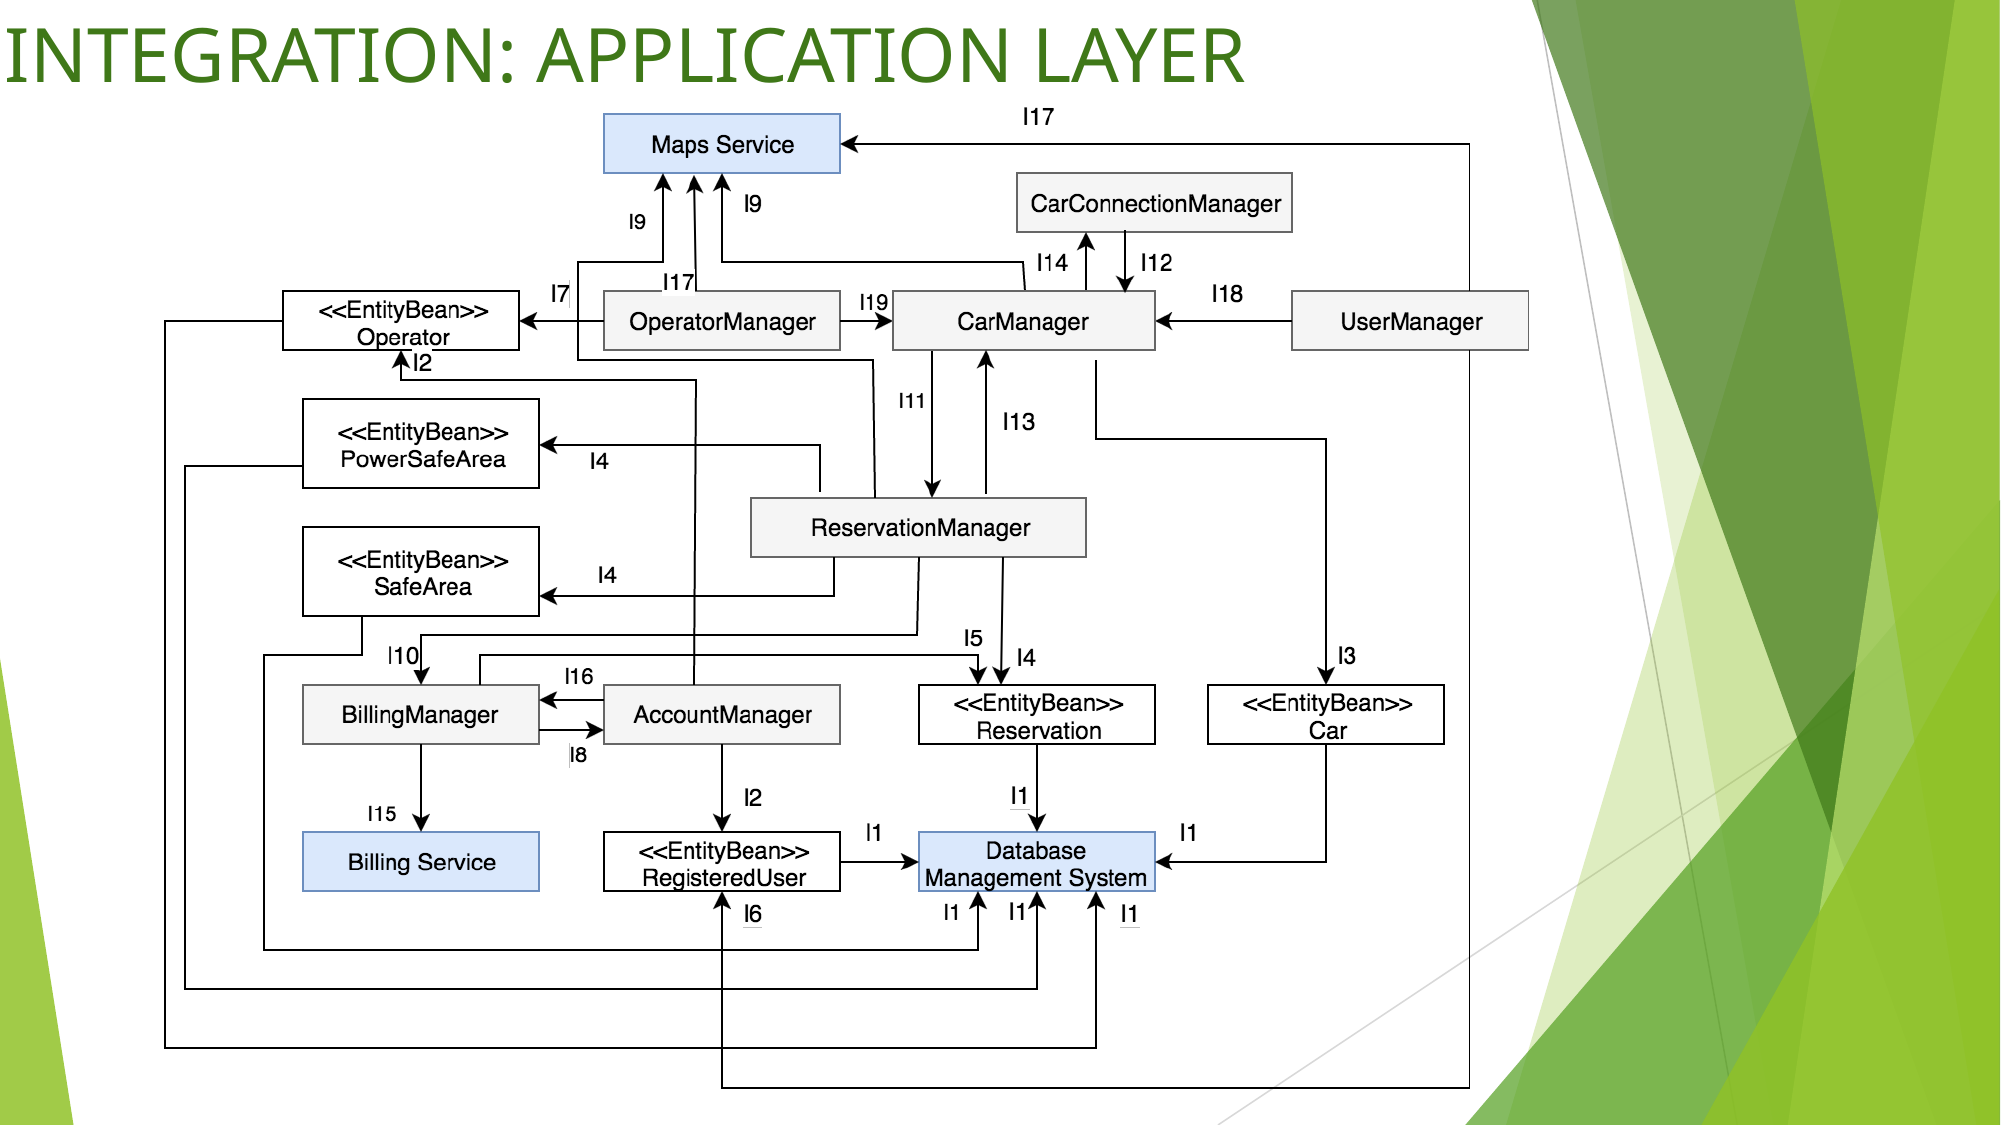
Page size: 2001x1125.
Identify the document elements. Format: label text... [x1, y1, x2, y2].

title INTEGRATION: APPLICATION LAYER [0, 0, 1373, 125]
text_box [0, 124, 2000, 1125]
picture [150, 103, 1529, 1105]
